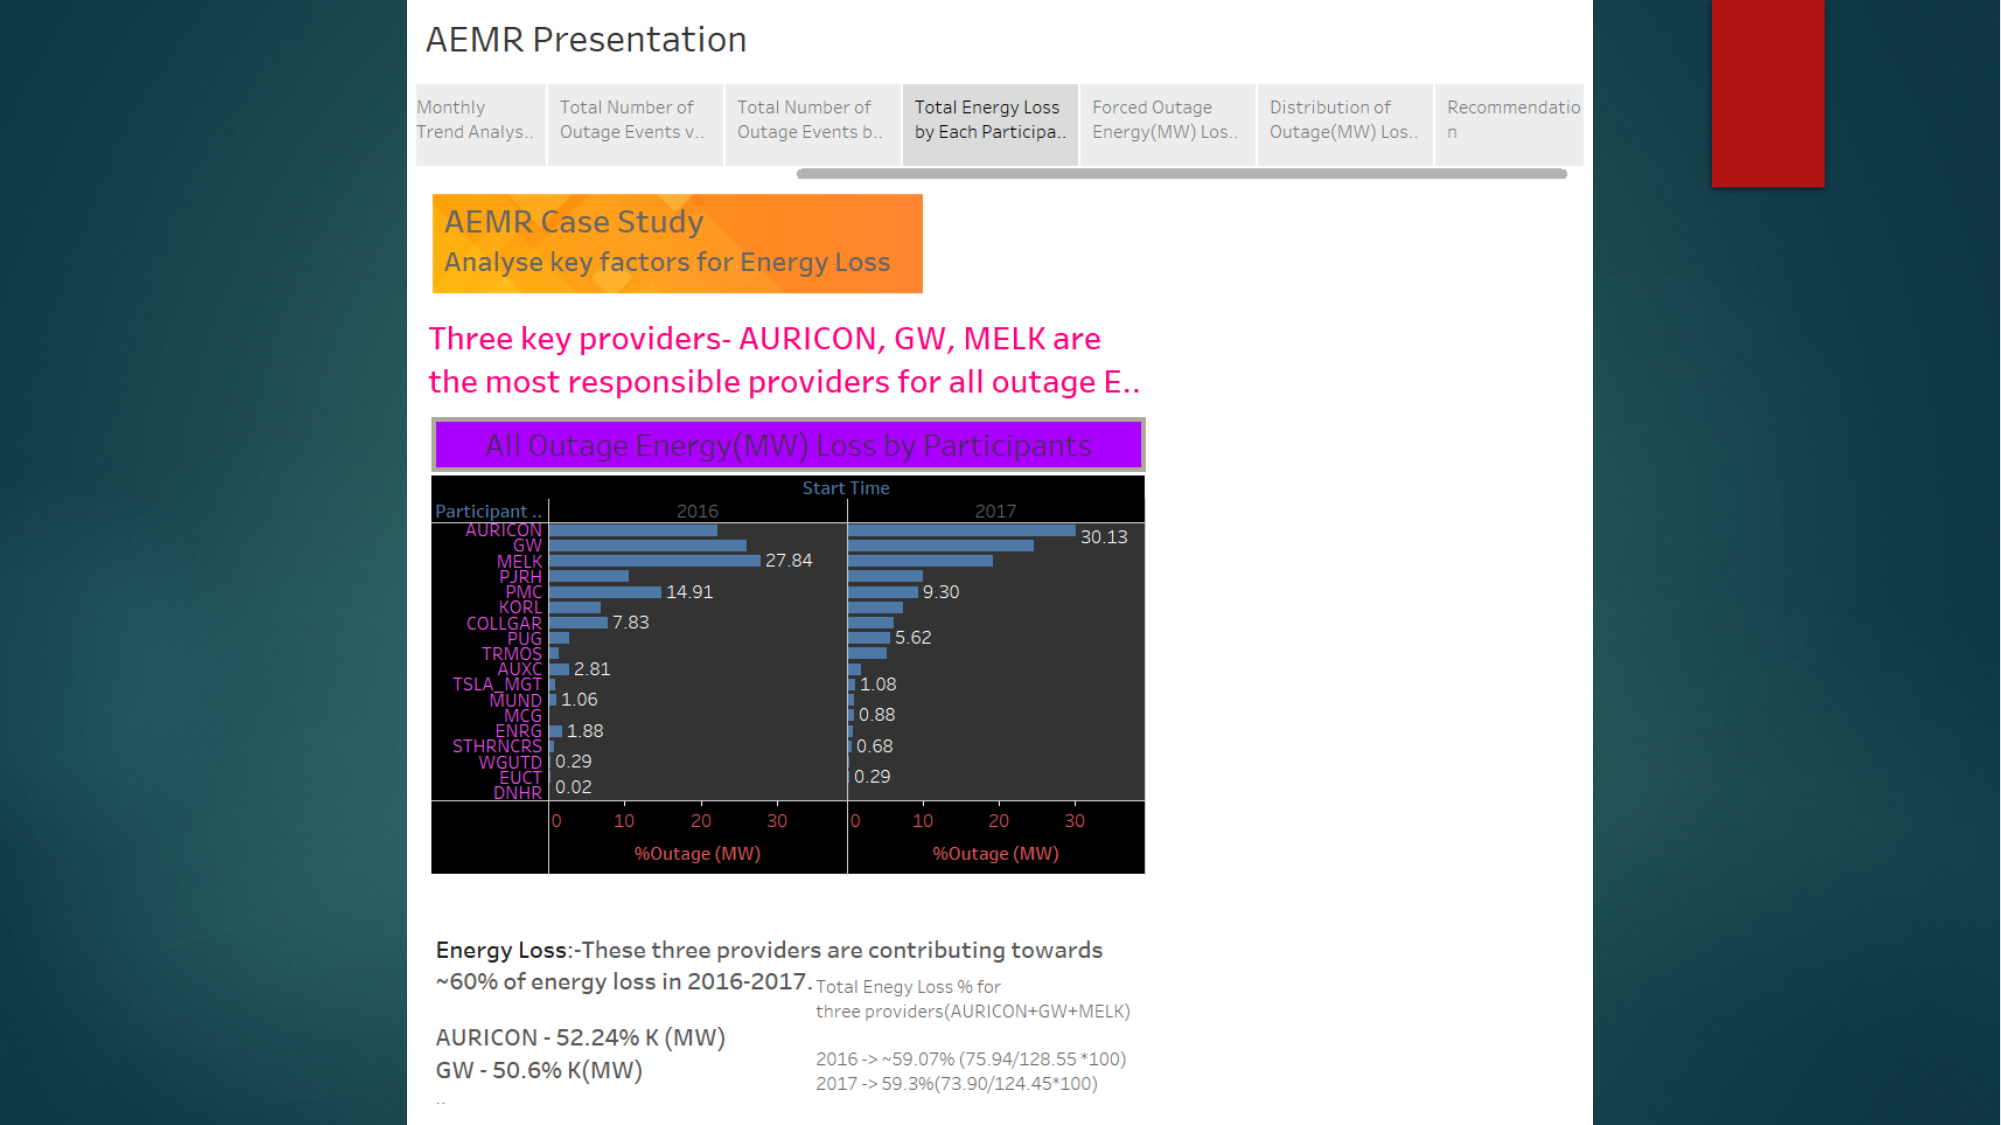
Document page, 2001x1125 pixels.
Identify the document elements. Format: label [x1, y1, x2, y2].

picture [0, 0, 1594, 1125]
